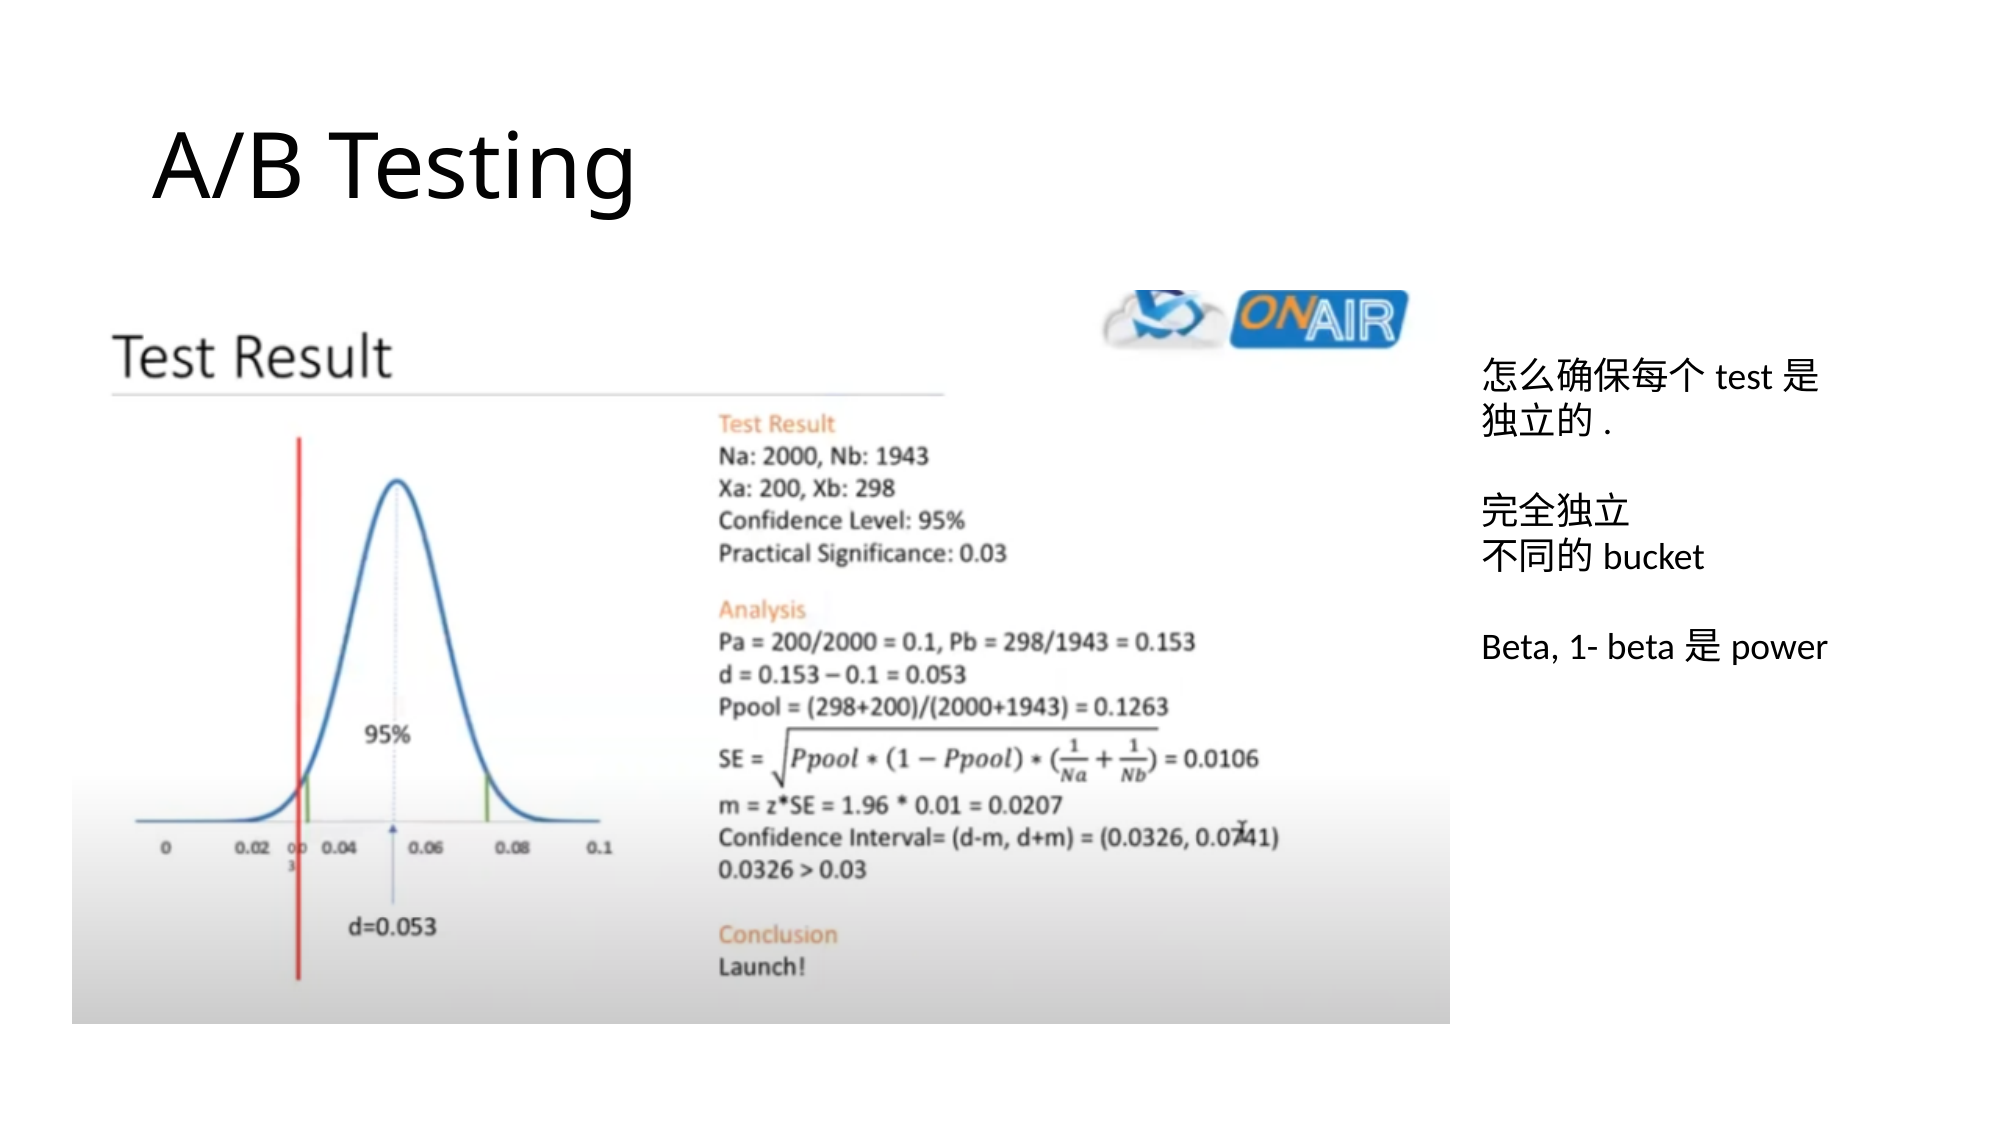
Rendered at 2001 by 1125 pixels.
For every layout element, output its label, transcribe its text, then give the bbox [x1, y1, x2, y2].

title A/B Testing [137, 59, 1863, 278]
text_box 怎么确保每个test是独立的. 完全独立 不同的bucket Beta, 1- beta是power [1466, 344, 1847, 675]
picture [72, 290, 1450, 1024]
